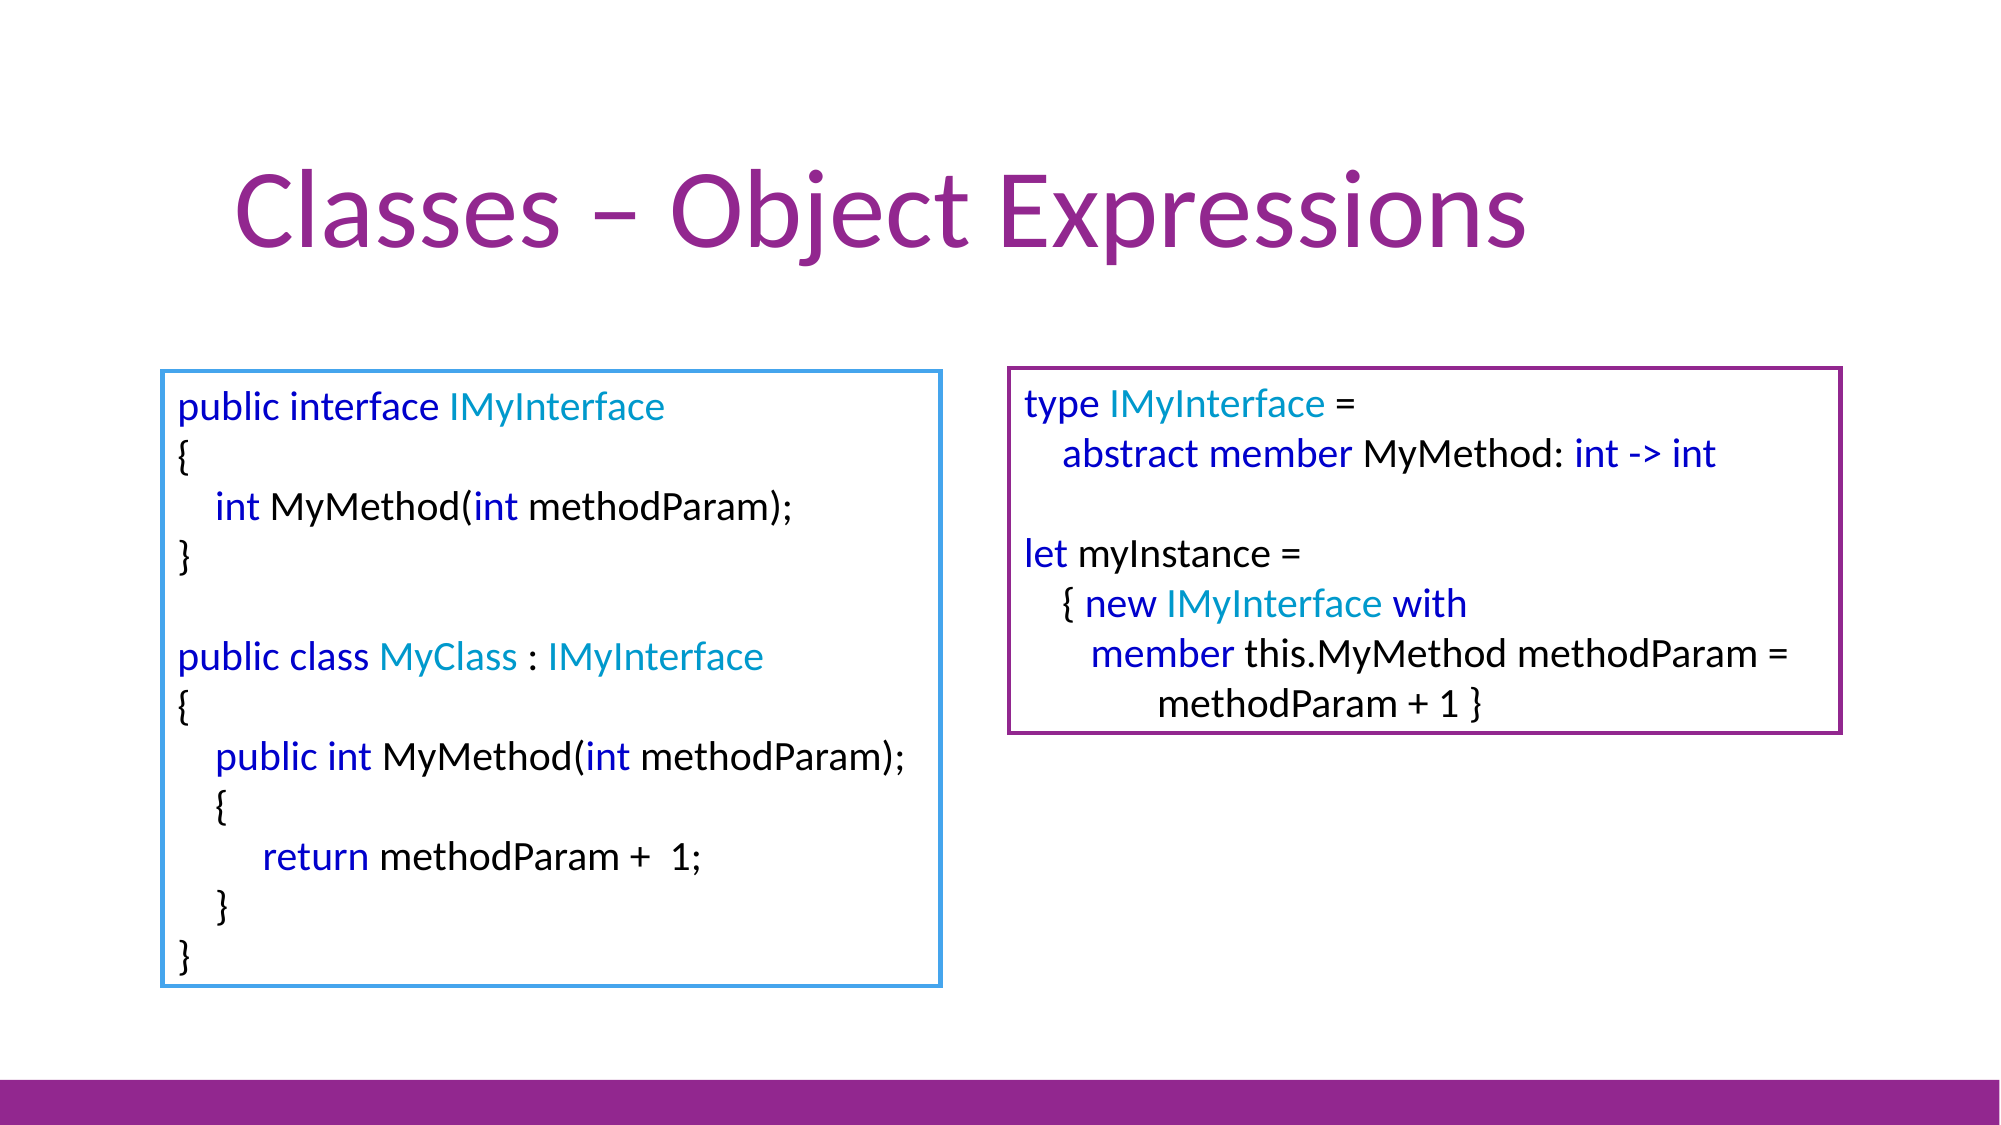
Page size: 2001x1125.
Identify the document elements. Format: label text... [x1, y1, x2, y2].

text_box public interface IMyInterface { int MyMethod(int methodParam); } public class MyClass : IMyInterface { public int MyMethod(int methodParam); { return methodParam + 1; } } [161, 370, 942, 987]
text_box type IMyInterface = abstract member MyMethod: int -> int let myInstance = { new IMyInterface with member this.MyMethod methodParam = methodParam + 1 } [1008, 367, 1842, 734]
title Classes – Object Expressions [219, 76, 1780, 279]
